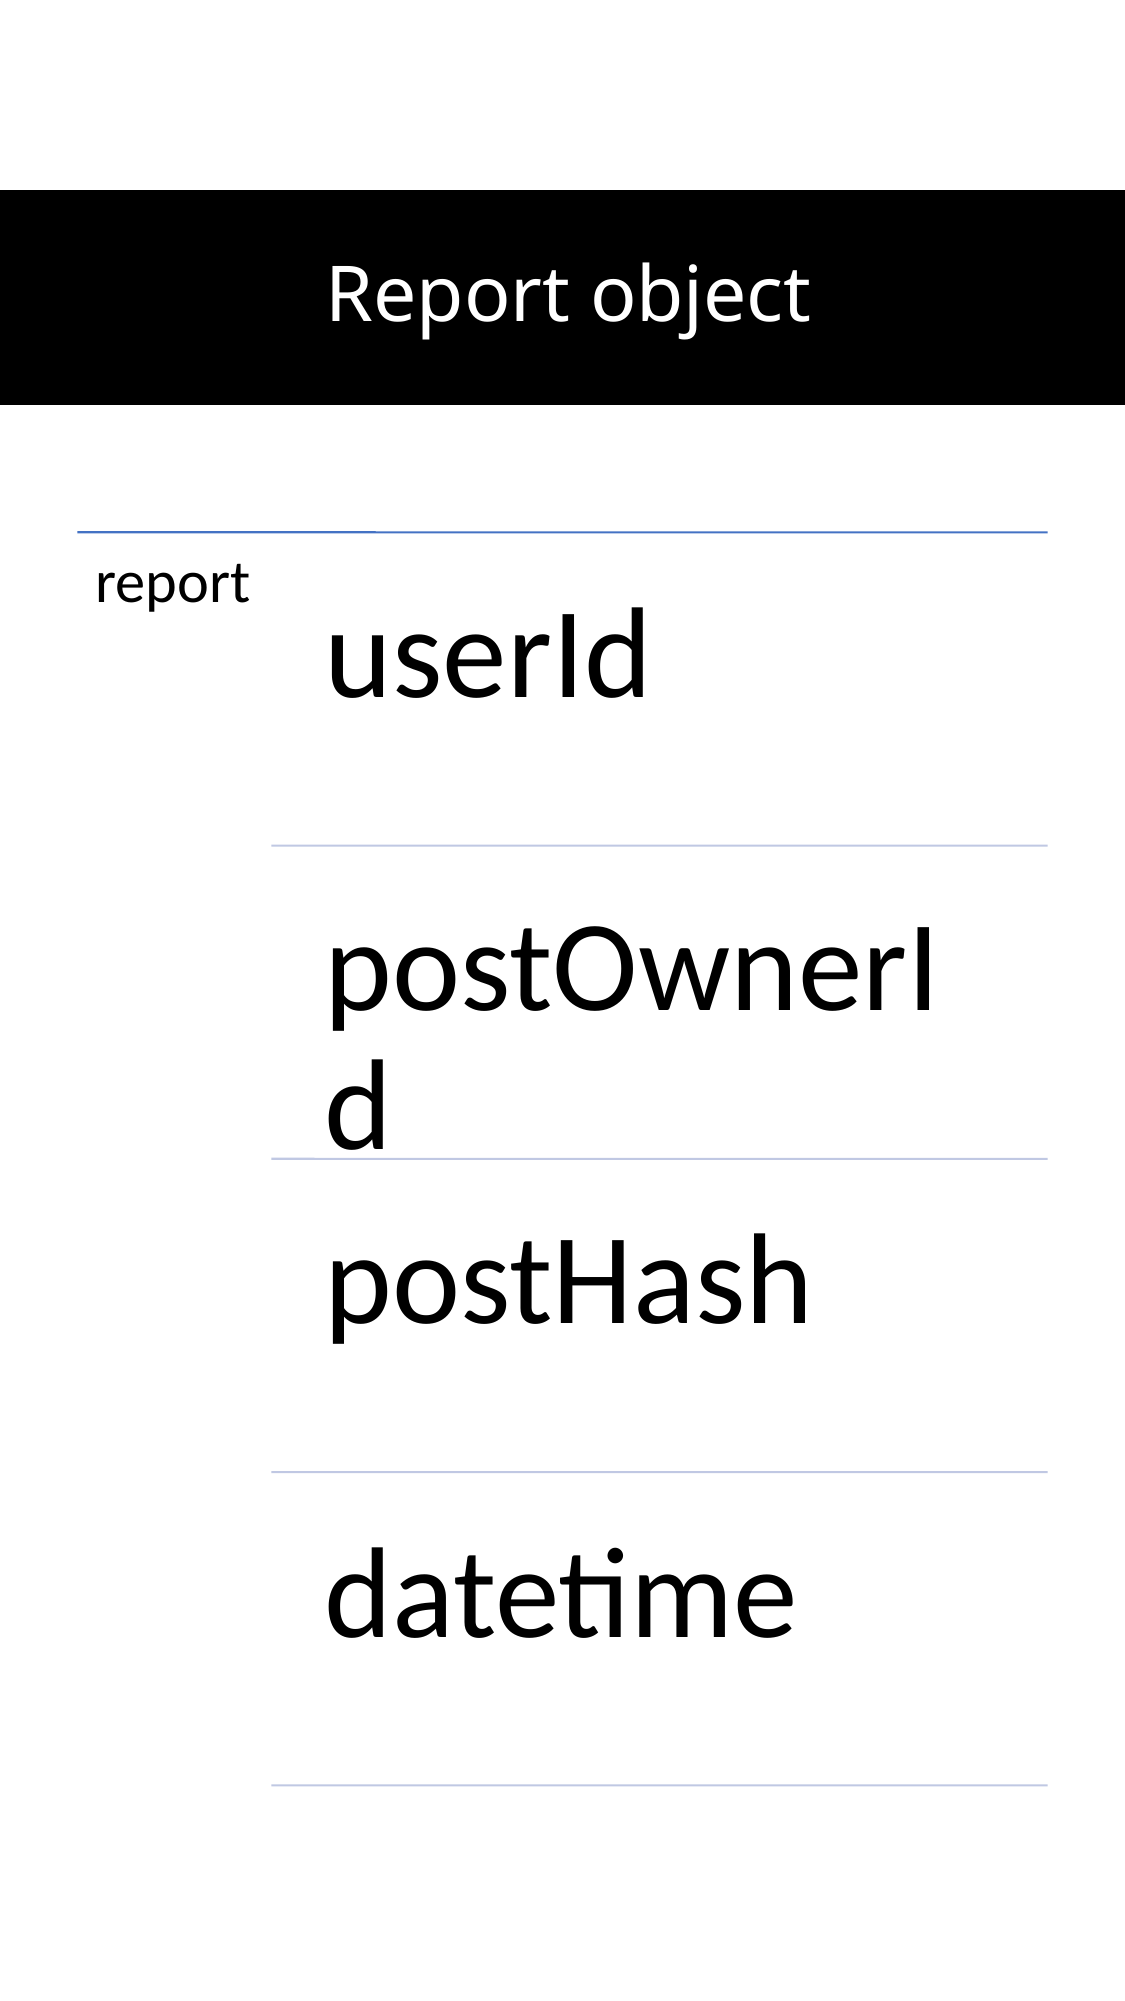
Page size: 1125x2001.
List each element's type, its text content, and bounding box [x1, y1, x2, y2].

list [77, 532, 1048, 1802]
title Report object [51, 187, 1086, 405]
text_box [0, 189, 1125, 406]
